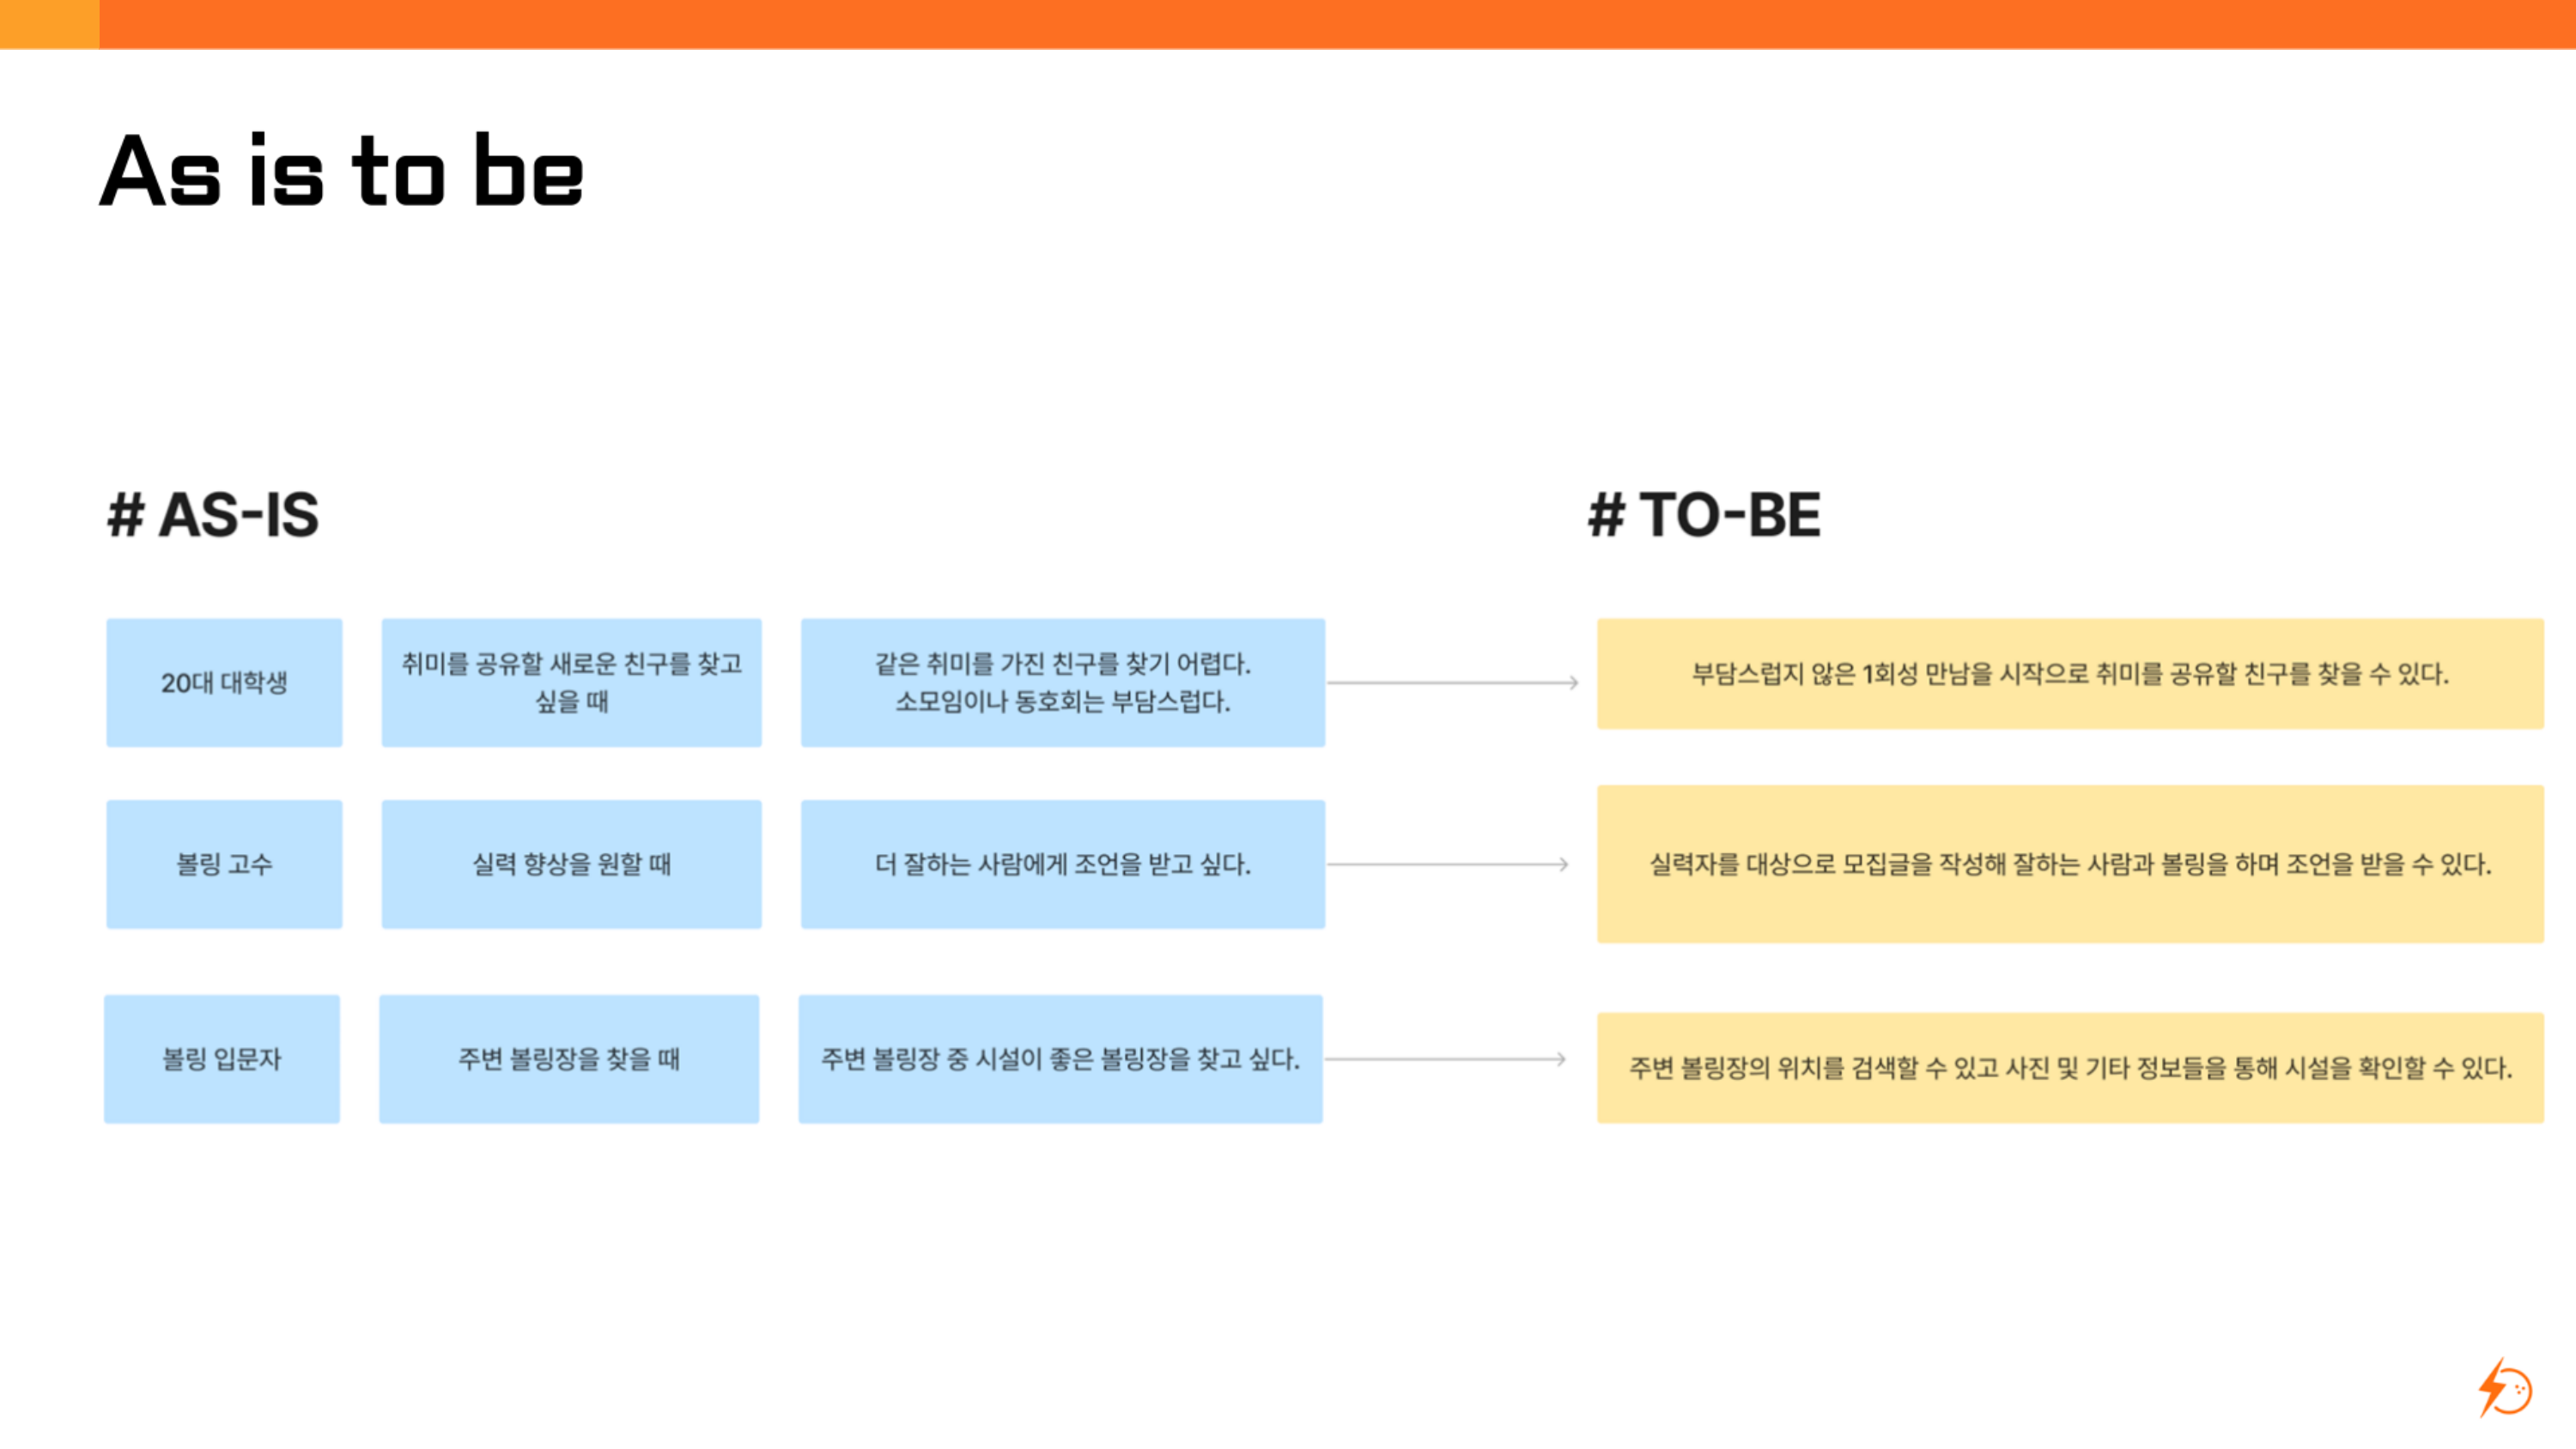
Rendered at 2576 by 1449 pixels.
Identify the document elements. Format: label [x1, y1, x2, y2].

text_box [49, 445, 2576, 1188]
picture [71, 45, 676, 337]
text_box [0, 0, 100, 50]
text_box [2469, 1355, 2545, 1422]
text_box [100, 0, 2576, 50]
